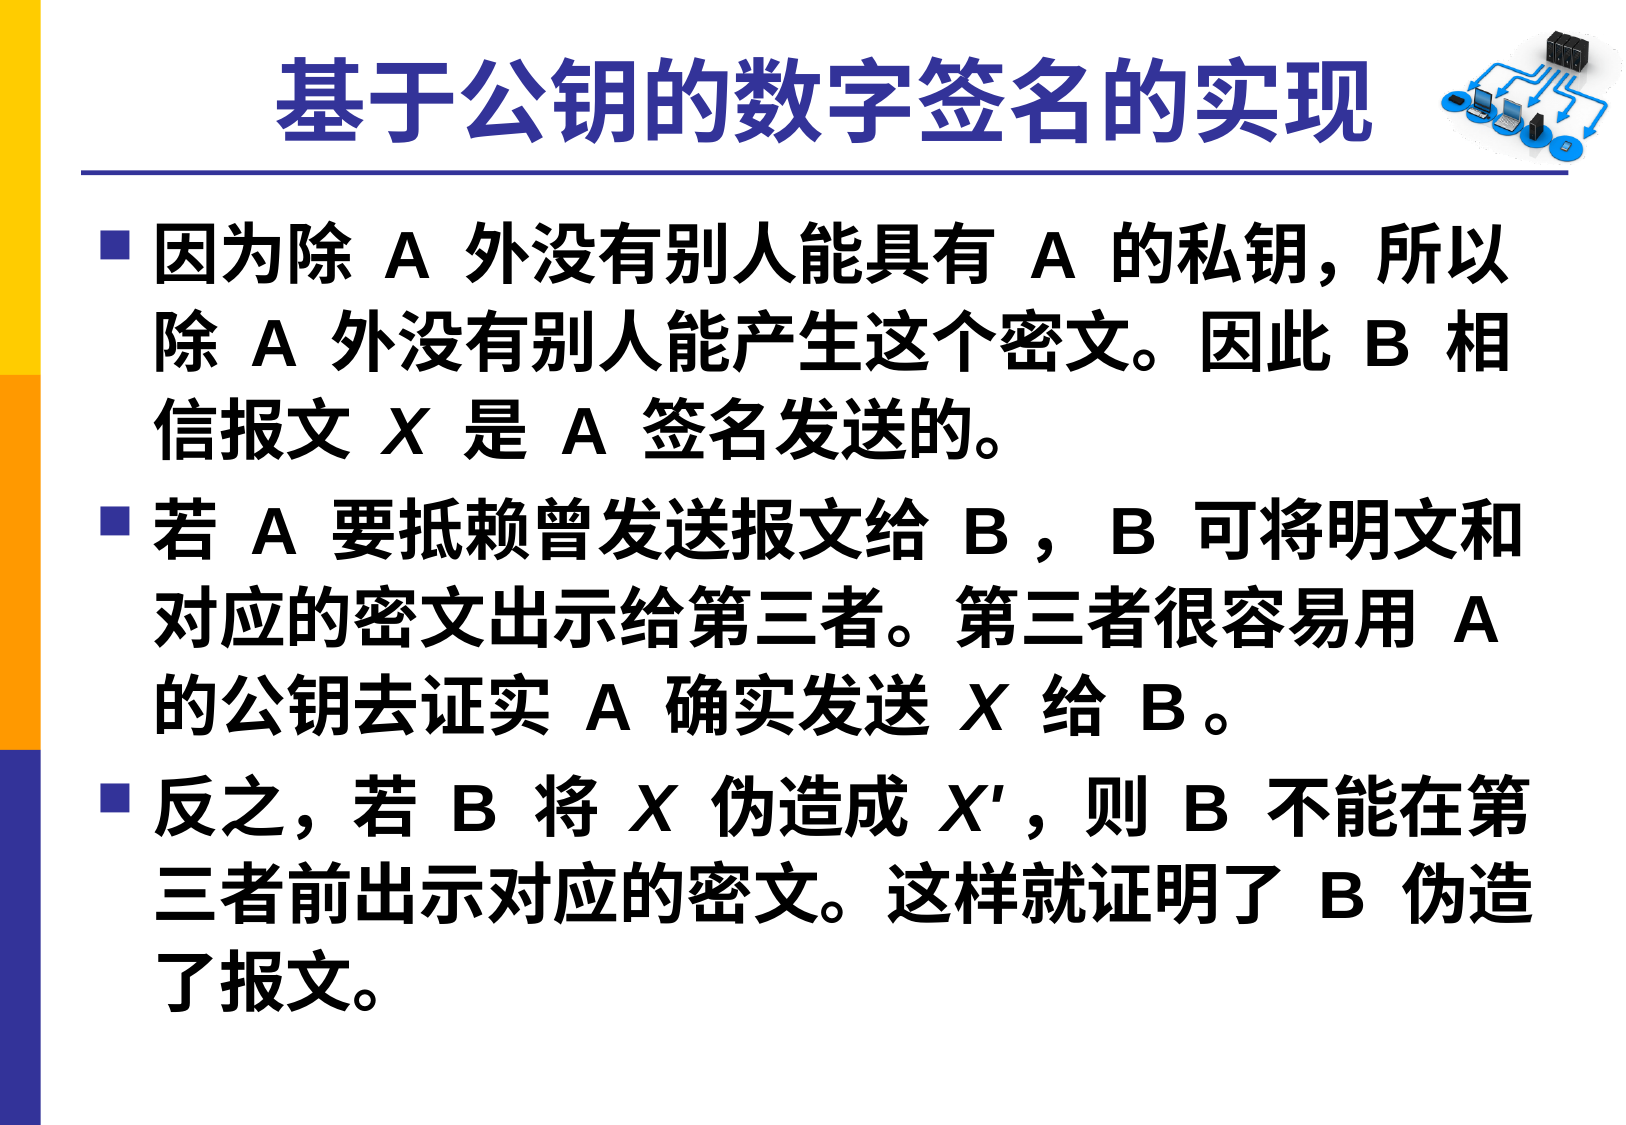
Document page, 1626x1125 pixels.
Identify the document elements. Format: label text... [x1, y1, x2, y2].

title 基于公钥的数字签名的实现 [81, 30, 1569, 161]
list 因为除 A 外没有别人能具有 A 的私钥，所以除 A 外没有别人能产生这个密文。因此 B 相信报文 X 是 A 签名发送的。 若 A 要抵赖曾发送报文给 B，B 可将明文和对应的密文出示给第三者。第三者很容易用 A 的公钥去证实 A 确实发送 X 给 B。 反之，若 B 将 X 伪造成 X'，则 B 不能在第三者前出示对应的密文。这样就证明了 B 伪造了报文。 [81, 196, 1569, 1006]
picture [1438, 30, 1624, 165]
